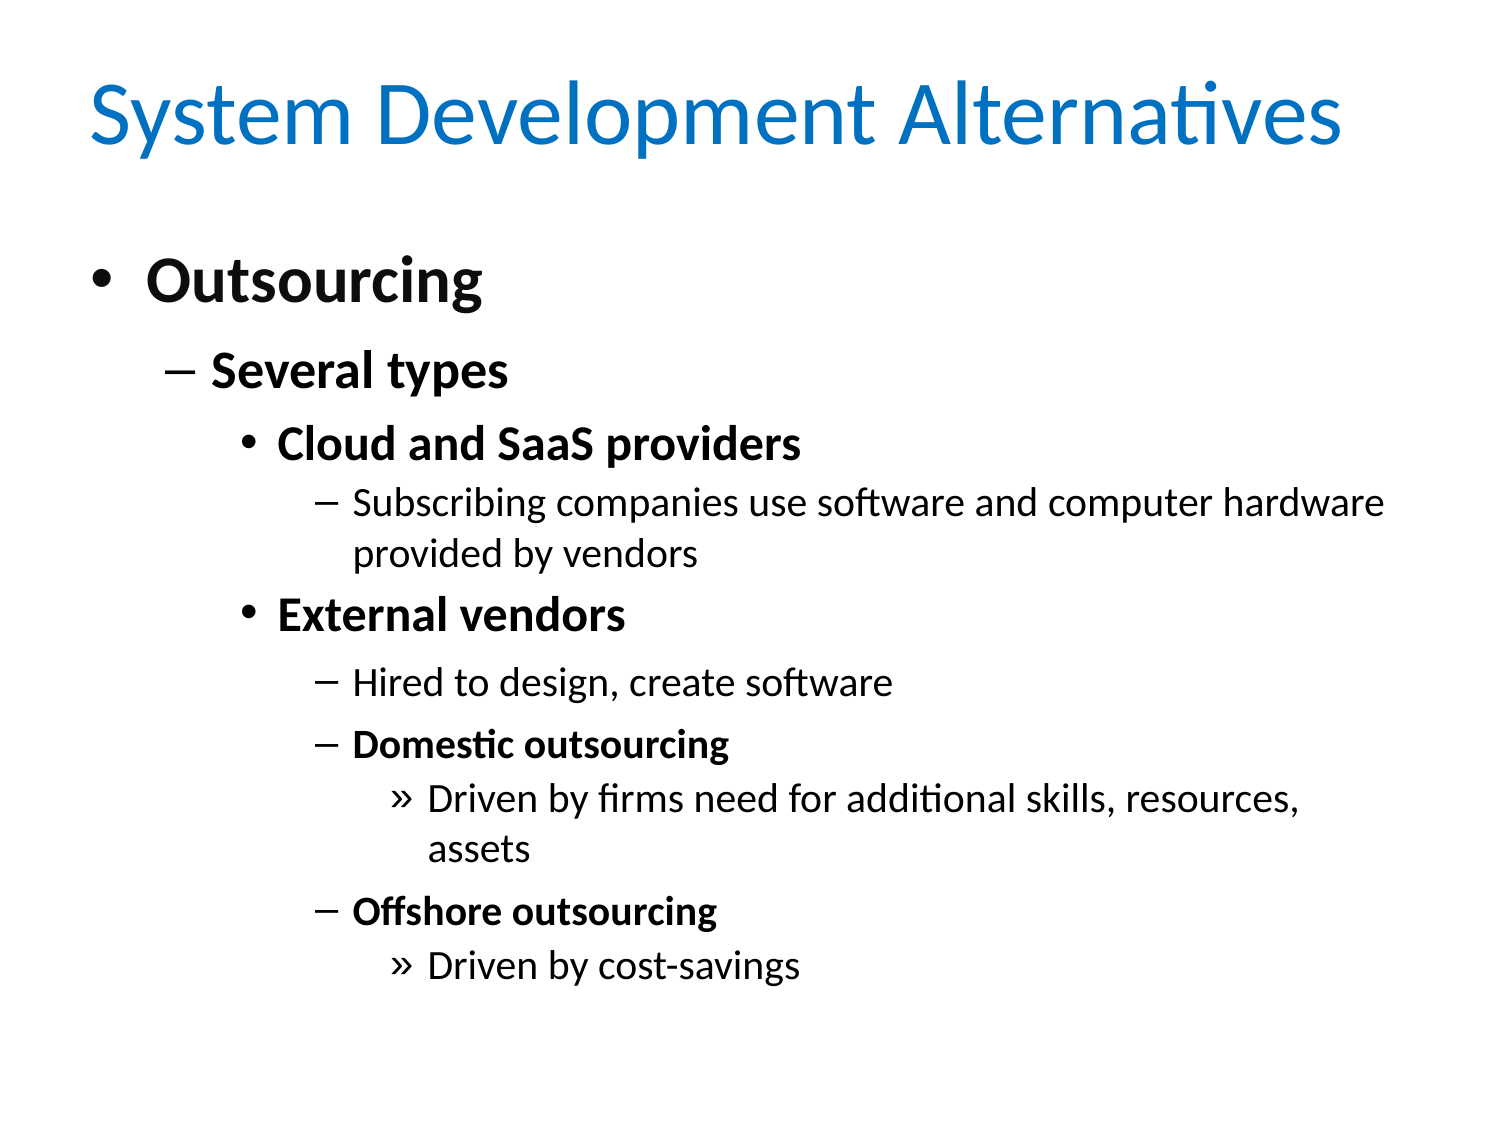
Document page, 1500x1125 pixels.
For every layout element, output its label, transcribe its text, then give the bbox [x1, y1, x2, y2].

text_box System Development Alternatives [74, 45, 1425, 233]
list Outsourcing Several types Cloud and SaaS providers Subscribing companies use software and computer hardware provided by vendors External vendors Hired to design, create software Domestic outsourcing Driven by firms need for additional skills, resources, assets Offshore outsourcing Driven by cost-savings [74, 237, 1426, 1038]
